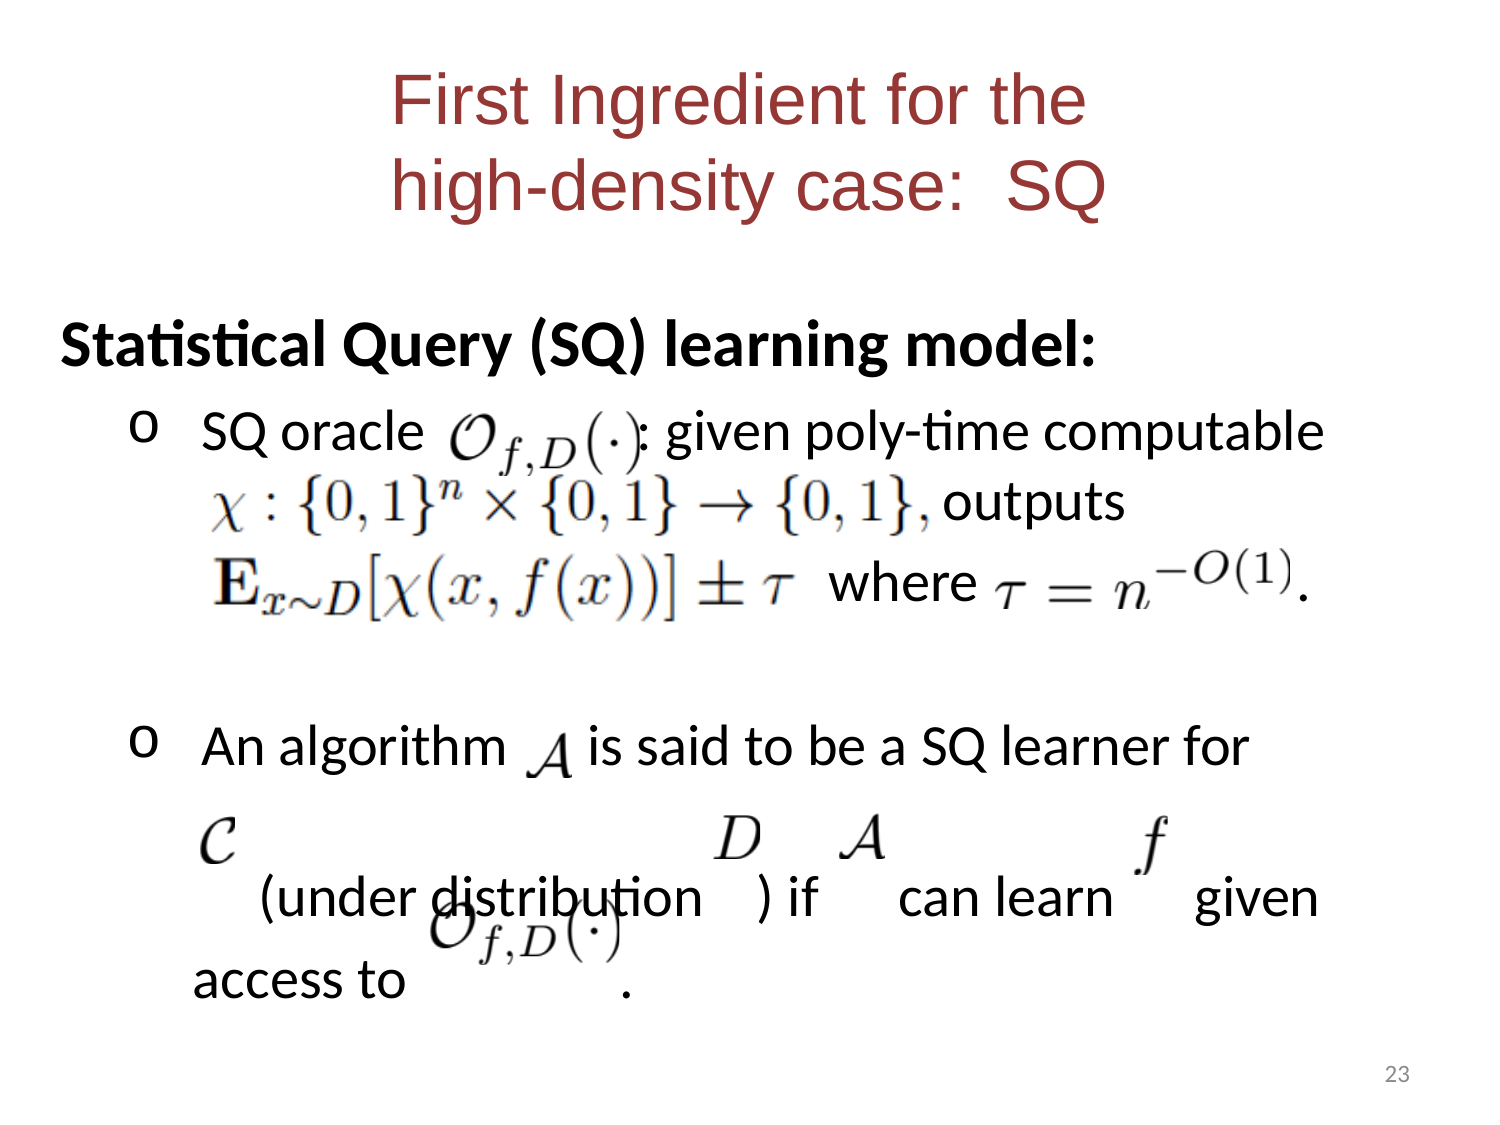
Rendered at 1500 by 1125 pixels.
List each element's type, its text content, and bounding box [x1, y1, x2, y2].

picture [429, 899, 620, 965]
picture [525, 731, 573, 778]
picture [712, 814, 761, 859]
title First Ingredient for the high-density case: SQ [75, 45, 1425, 233]
list Statistical Query (SQ) learning model: SQ oracle : given poly-time computable outputs where . An algorithm is said to be a SQ learner for (under distribution ) if can learn given access to . [45, 292, 1396, 1036]
slide_number 23 [1074, 1042, 1425, 1103]
picture [1133, 814, 1168, 875]
picture [994, 547, 1291, 610]
picture [838, 812, 886, 860]
picture [207, 411, 936, 540]
picture [199, 815, 236, 864]
picture [209, 548, 798, 628]
